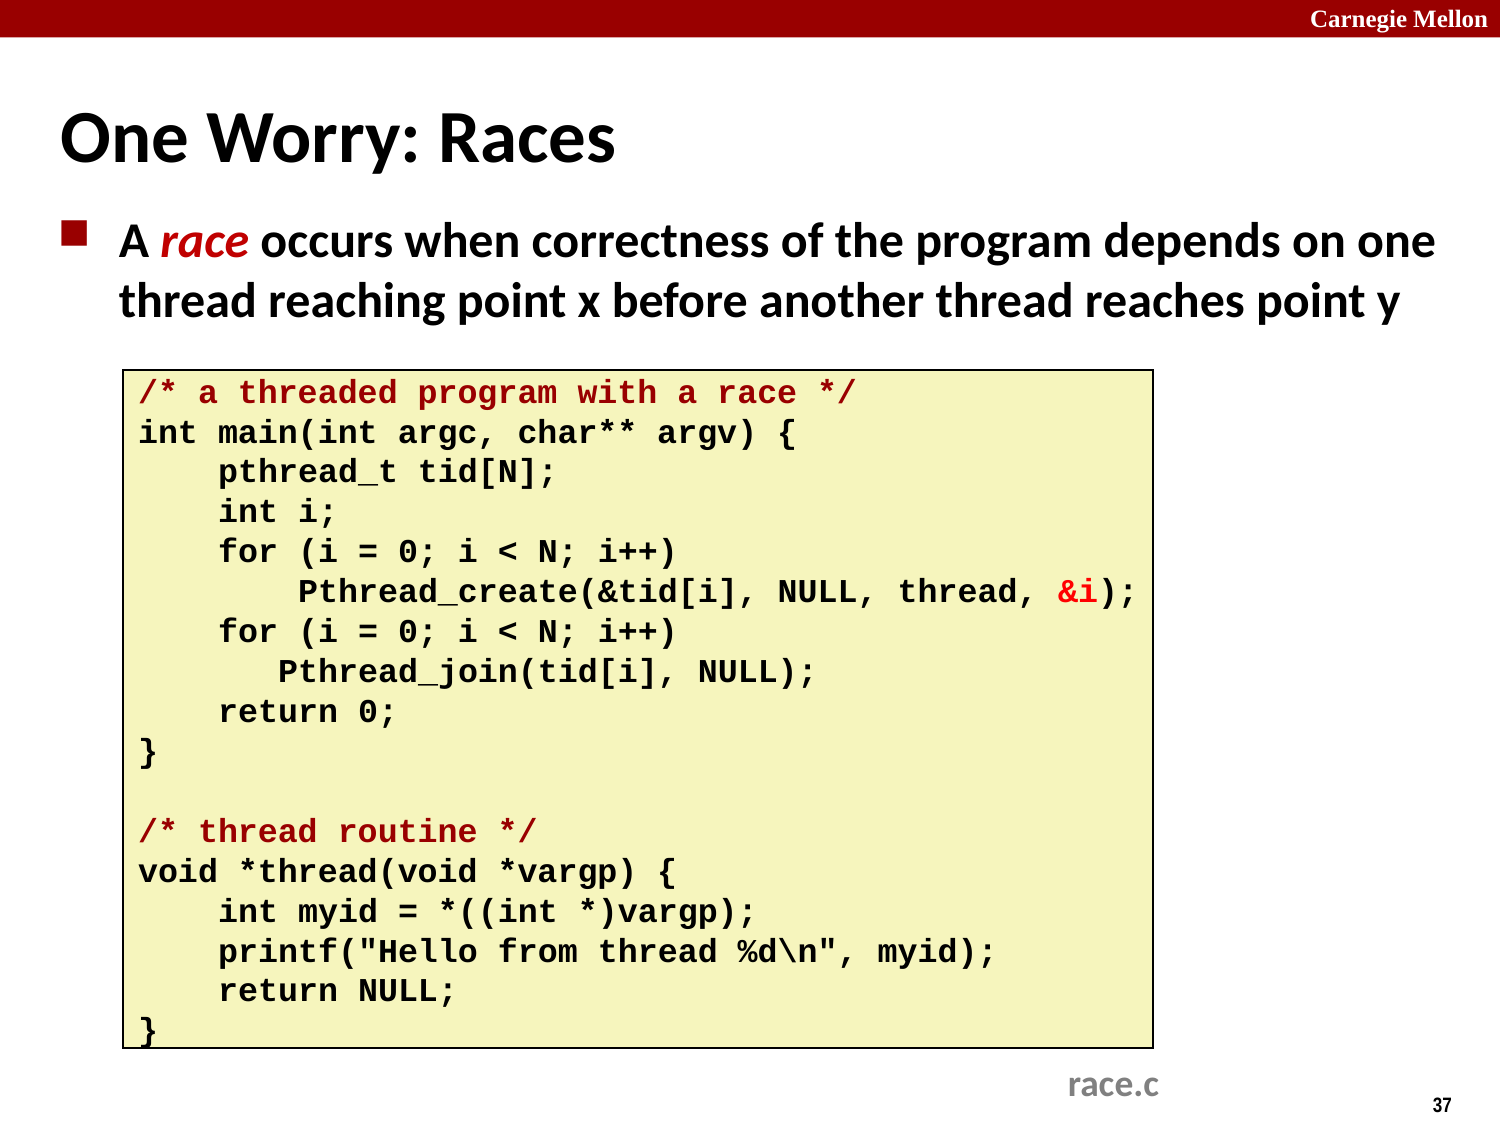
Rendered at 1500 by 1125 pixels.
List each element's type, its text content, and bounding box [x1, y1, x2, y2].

text_box /* a threaded program with a race */ int main(int argc, char** argv) { pthread_t tid[N]; int i; for (i = 0; i < N; i++) Pthread_create(&tid[i], NULL, thread, &i); for (i = 0; i < N; i++) Pthread_join(tid[i], NULL); return 0; } /* thread routine */ void *thread(void *vargp) { int myid = *((int *)vargp); printf("Hello from thread %d\n", myid); return NULL; } [123, 369, 1154, 1049]
text_box race.c [1053, 1051, 1175, 1112]
title One Worry: Races [45, 69, 1292, 196]
list A race occurs when correctness of the program depends on one thread reaching point x before another thread reaches point y [47, 199, 1500, 1058]
